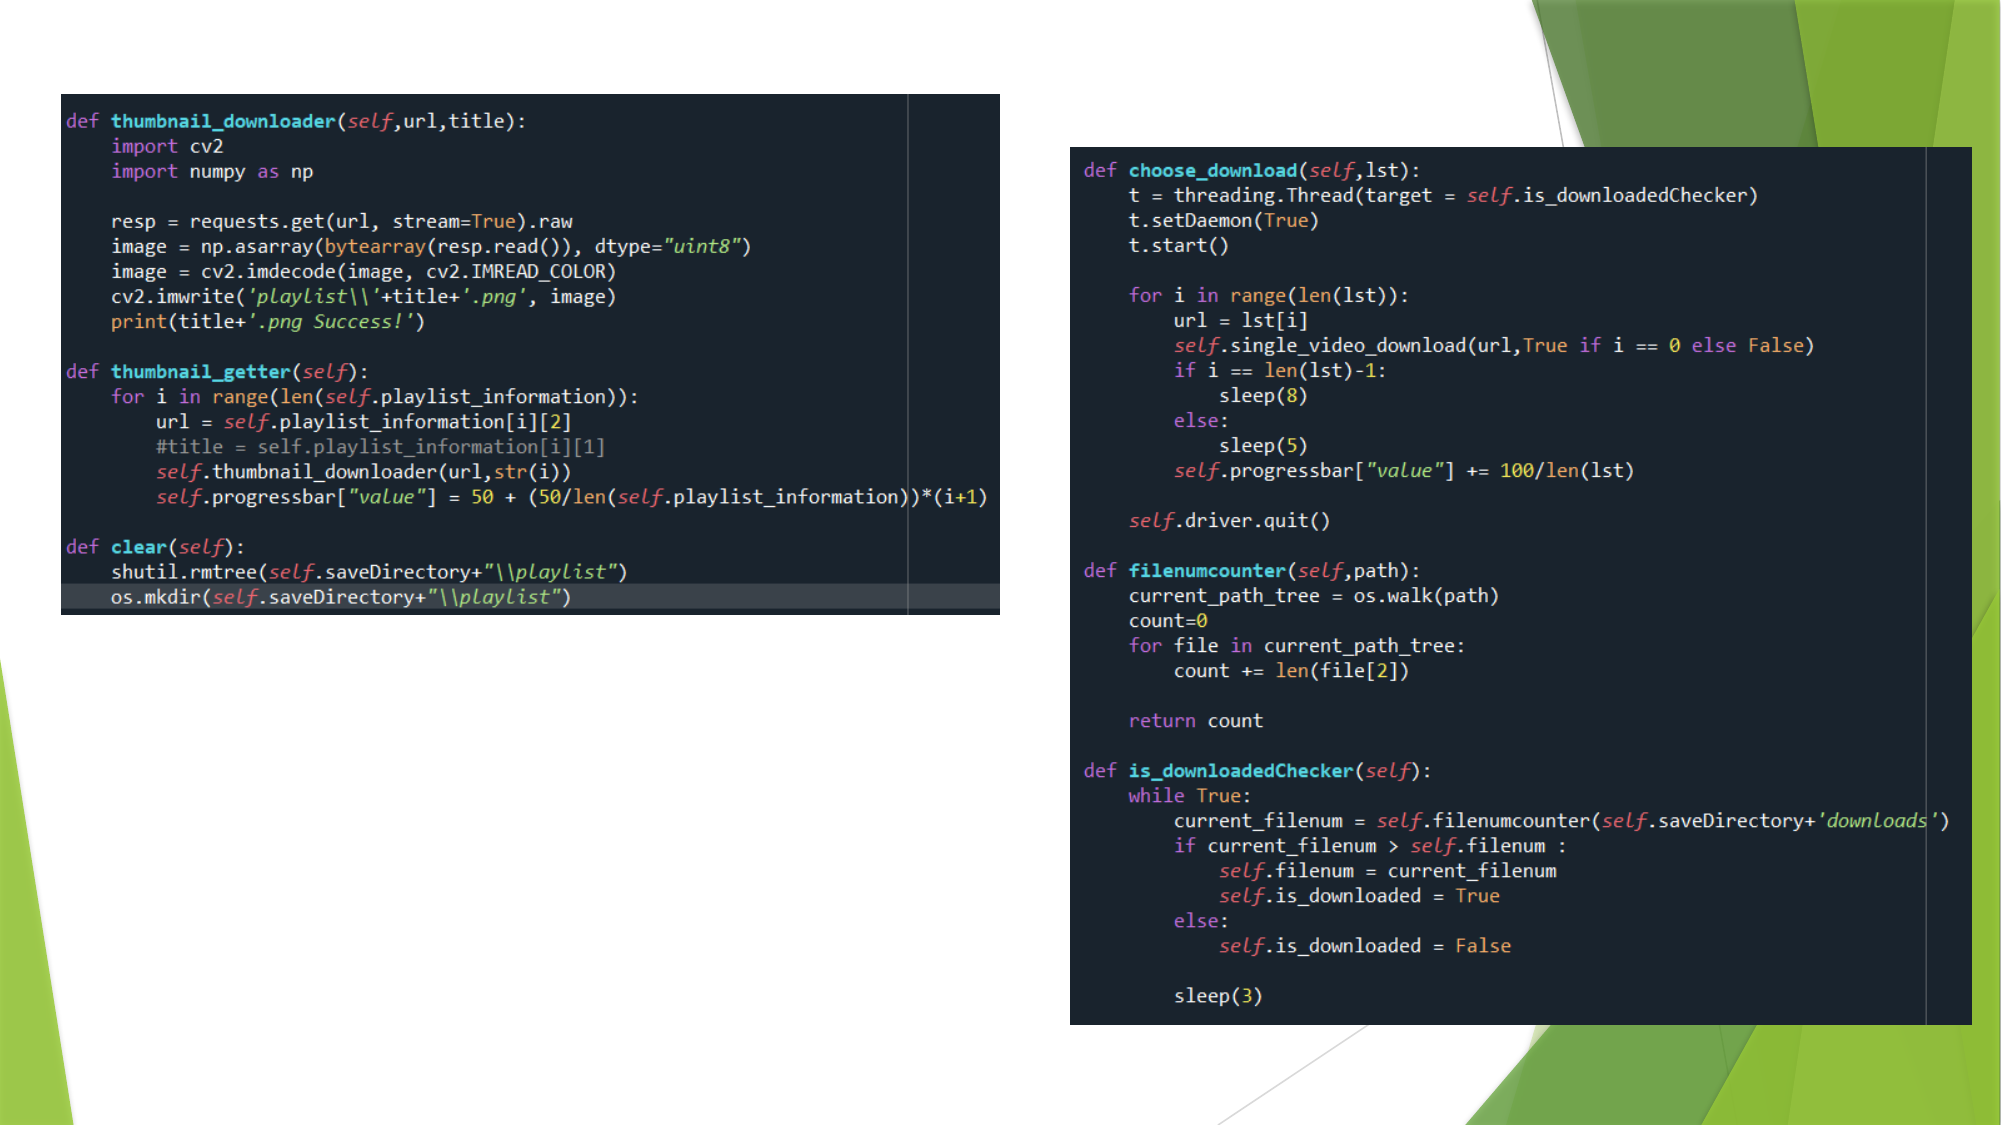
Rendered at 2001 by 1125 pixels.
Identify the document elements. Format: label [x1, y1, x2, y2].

picture [1070, 146, 1973, 1026]
picture [60, 93, 1001, 615]
